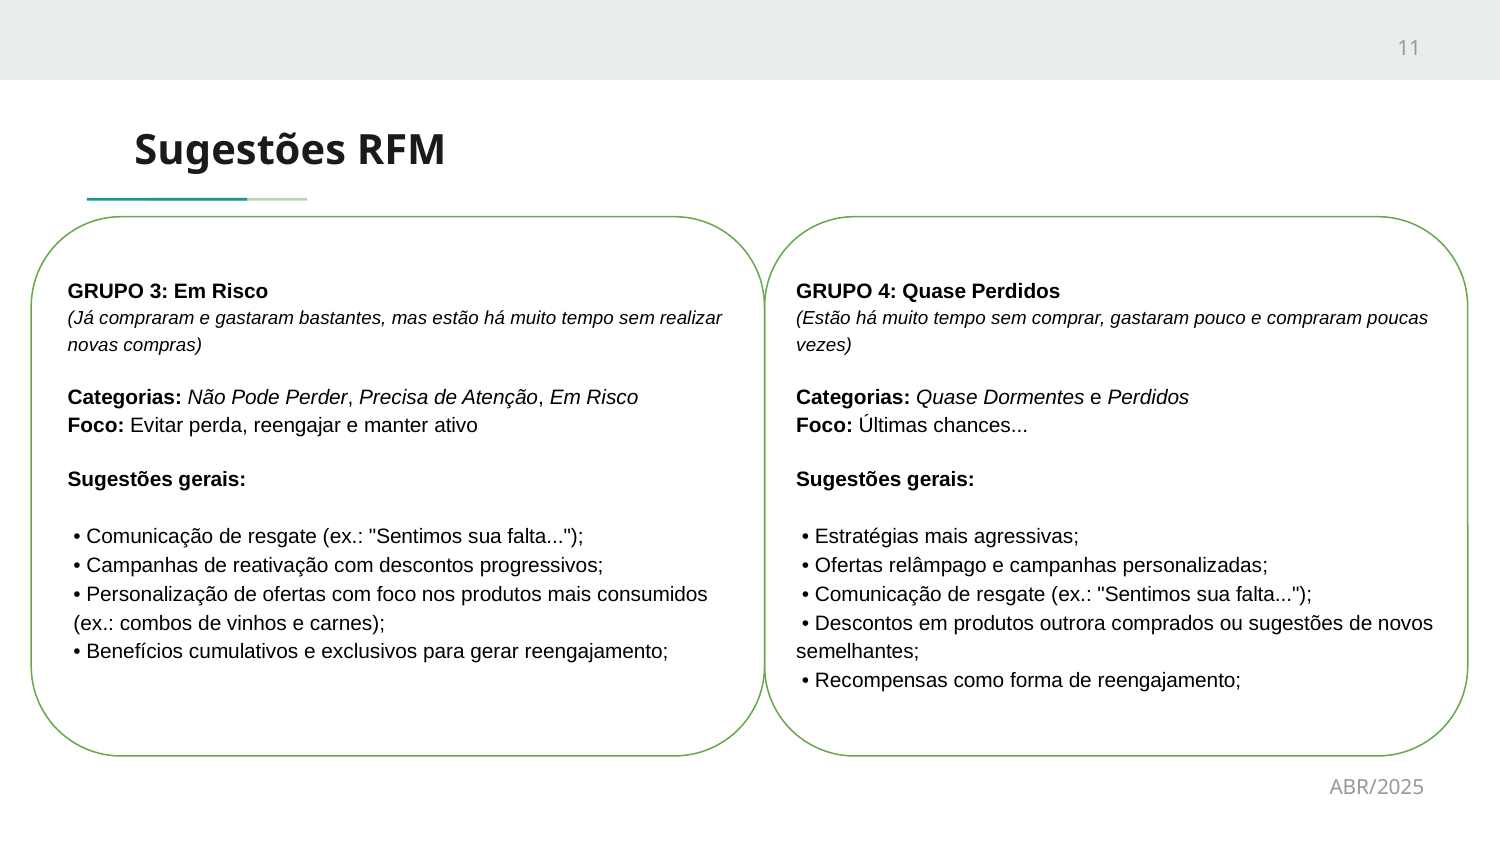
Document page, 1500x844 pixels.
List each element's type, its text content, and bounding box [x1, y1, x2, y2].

title Sugestões RFM [119, 107, 1381, 196]
text_box GRUPO 4: Quase Perdidos (Estão há muito tempo sem comprar, gastaram pouco e compraram poucas vezes) Categorias: Quase Dormentes e Perdidos Foco: Últimas chances... Sugestões gerais: • Estratégias mais agressivas; • Ofertas relâmpago e campanhas personalizadas; • Comunicação de resgate (ex.: "Sentimos sua falta..."); • Descontos em produtos outrora comprados ou sugestões de novos semelhantes; • Recompensas como forma de reengajamento; [781, 259, 1485, 714]
text_box GRUPO 3: Em Risco (Já compraram e gastaram bastantes, mas estão há muito tempo sem realizar novas compras) Categorias: Não Pode Perder, Precisa de Atenção, Em Risco Foco: Evitar perda, reengajar e manter ativo Sugestões gerais: • Comunicação de resgate (ex.: "Sentimos sua falta..."); • Campanhas de reativação com descontos progressivos; • Personalização de ofertas com foco nos produtos mais consumidos (ex.: combos de vinhos e carnes); • Benefícios cumulativos e exclusivos para gerar reengajamento; [52, 259, 756, 714]
text_box 11 [1382, 19, 1449, 57]
text_box [31, 216, 751, 756]
text_box [756, 268, 765, 705]
text_box ABR/2025 [1314, 758, 1449, 796]
text_box [764, 216, 1455, 756]
